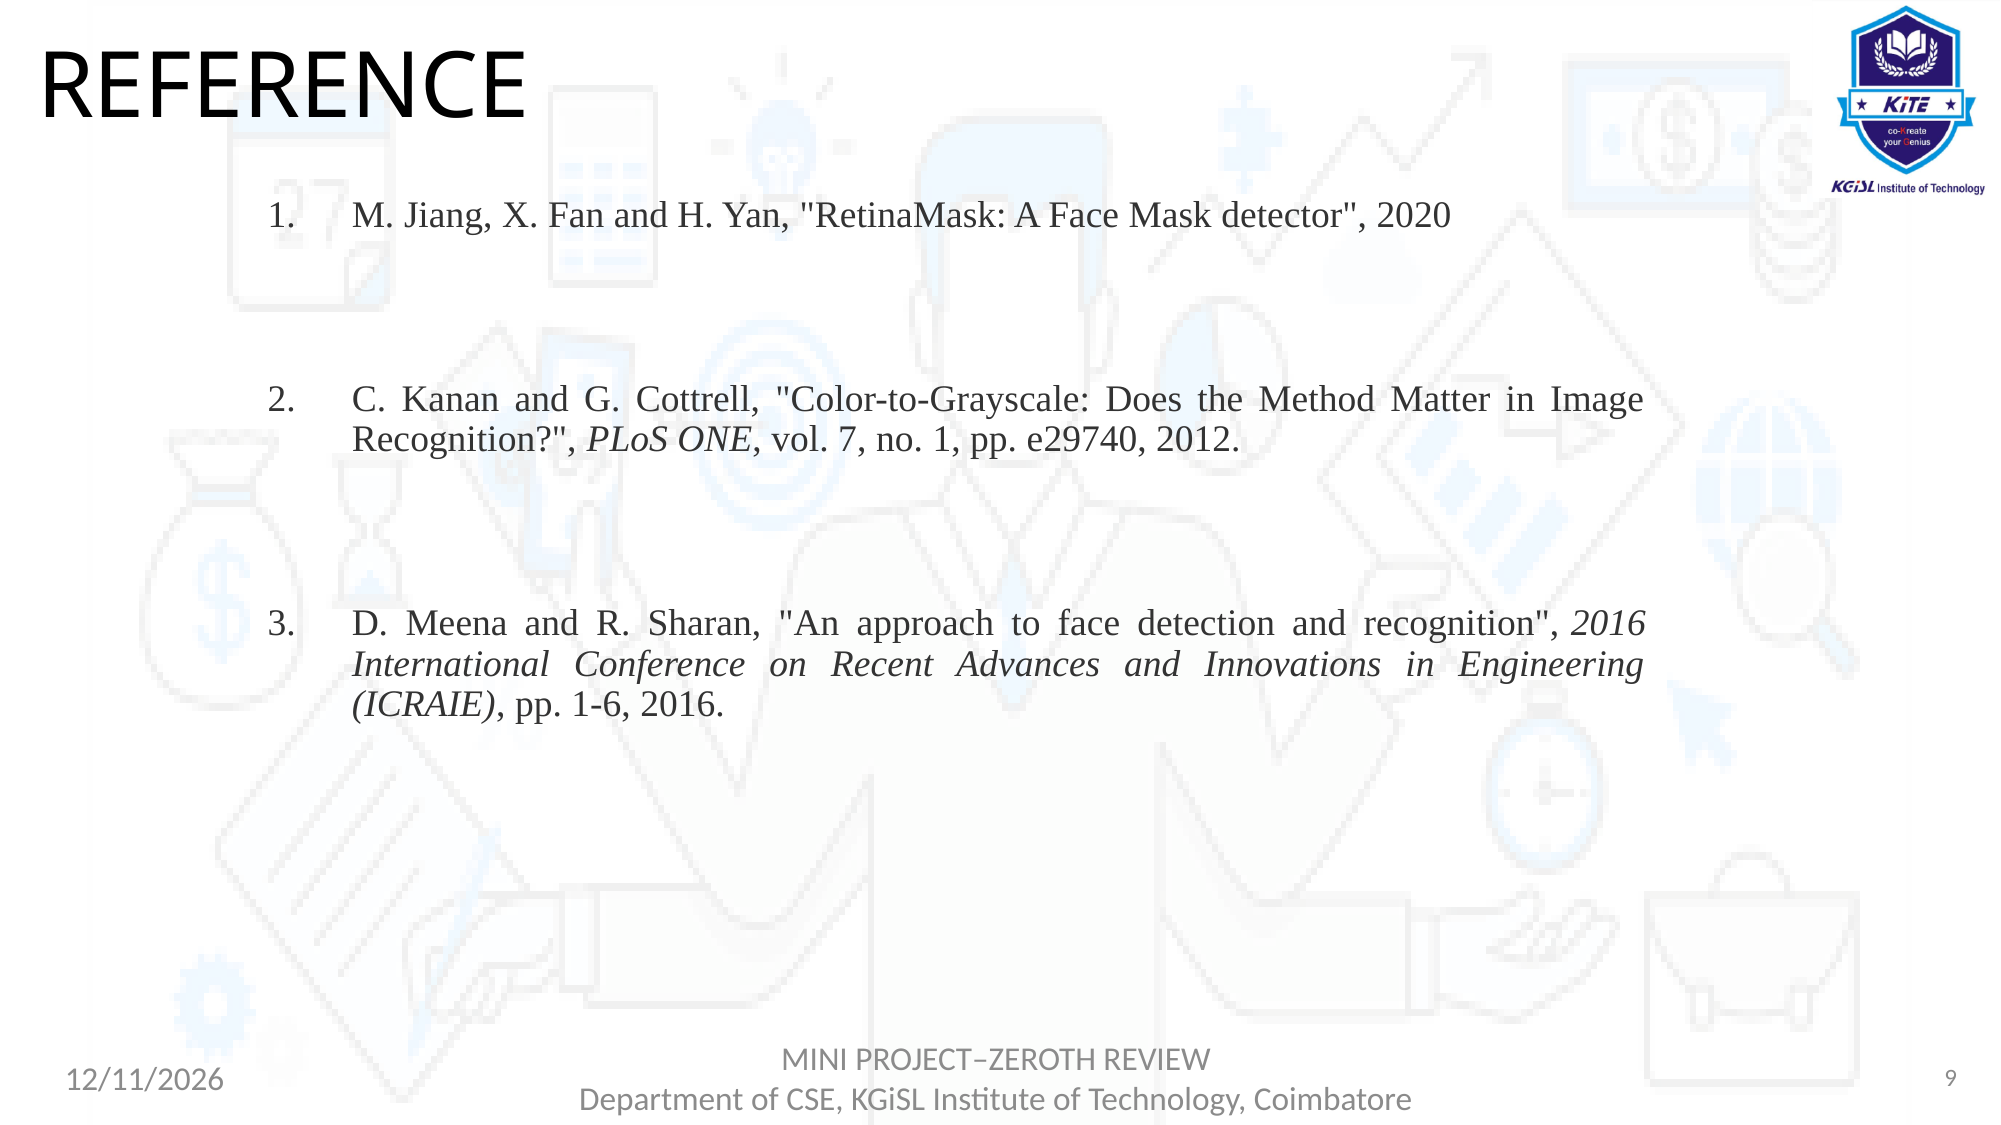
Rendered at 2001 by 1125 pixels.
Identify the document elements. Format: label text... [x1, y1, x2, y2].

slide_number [49, 1047, 268, 1108]
picture [1812, 0, 2000, 198]
title REFERENCE [22, 18, 1748, 157]
list M. Jiang, X. Fan and H. Yan, "RetinaMask: A Face Mask detector", 2020 C. Kanan and G. Cottrell, "Color-to-Grayscale: Does the Method Matter in Image Recognition?", PLoS ONE, vol. 7, no. 1, pp. e29740, 2012. D. Meena and R. Sharan, "An approach to face detection and recognition", 2016 International Conference on Recent Advances and Innovations in Engineering (ICRAIE), pp. 1-6, 2016. [252, 187, 1661, 1032]
slide_number 9 [1880, 1046, 1973, 1107]
footer MINI PROJECT–ZEROTH REVIEW Department of CSE, KGiSL Institute of Technology, Coimbatore [444, 1047, 1555, 1108]
